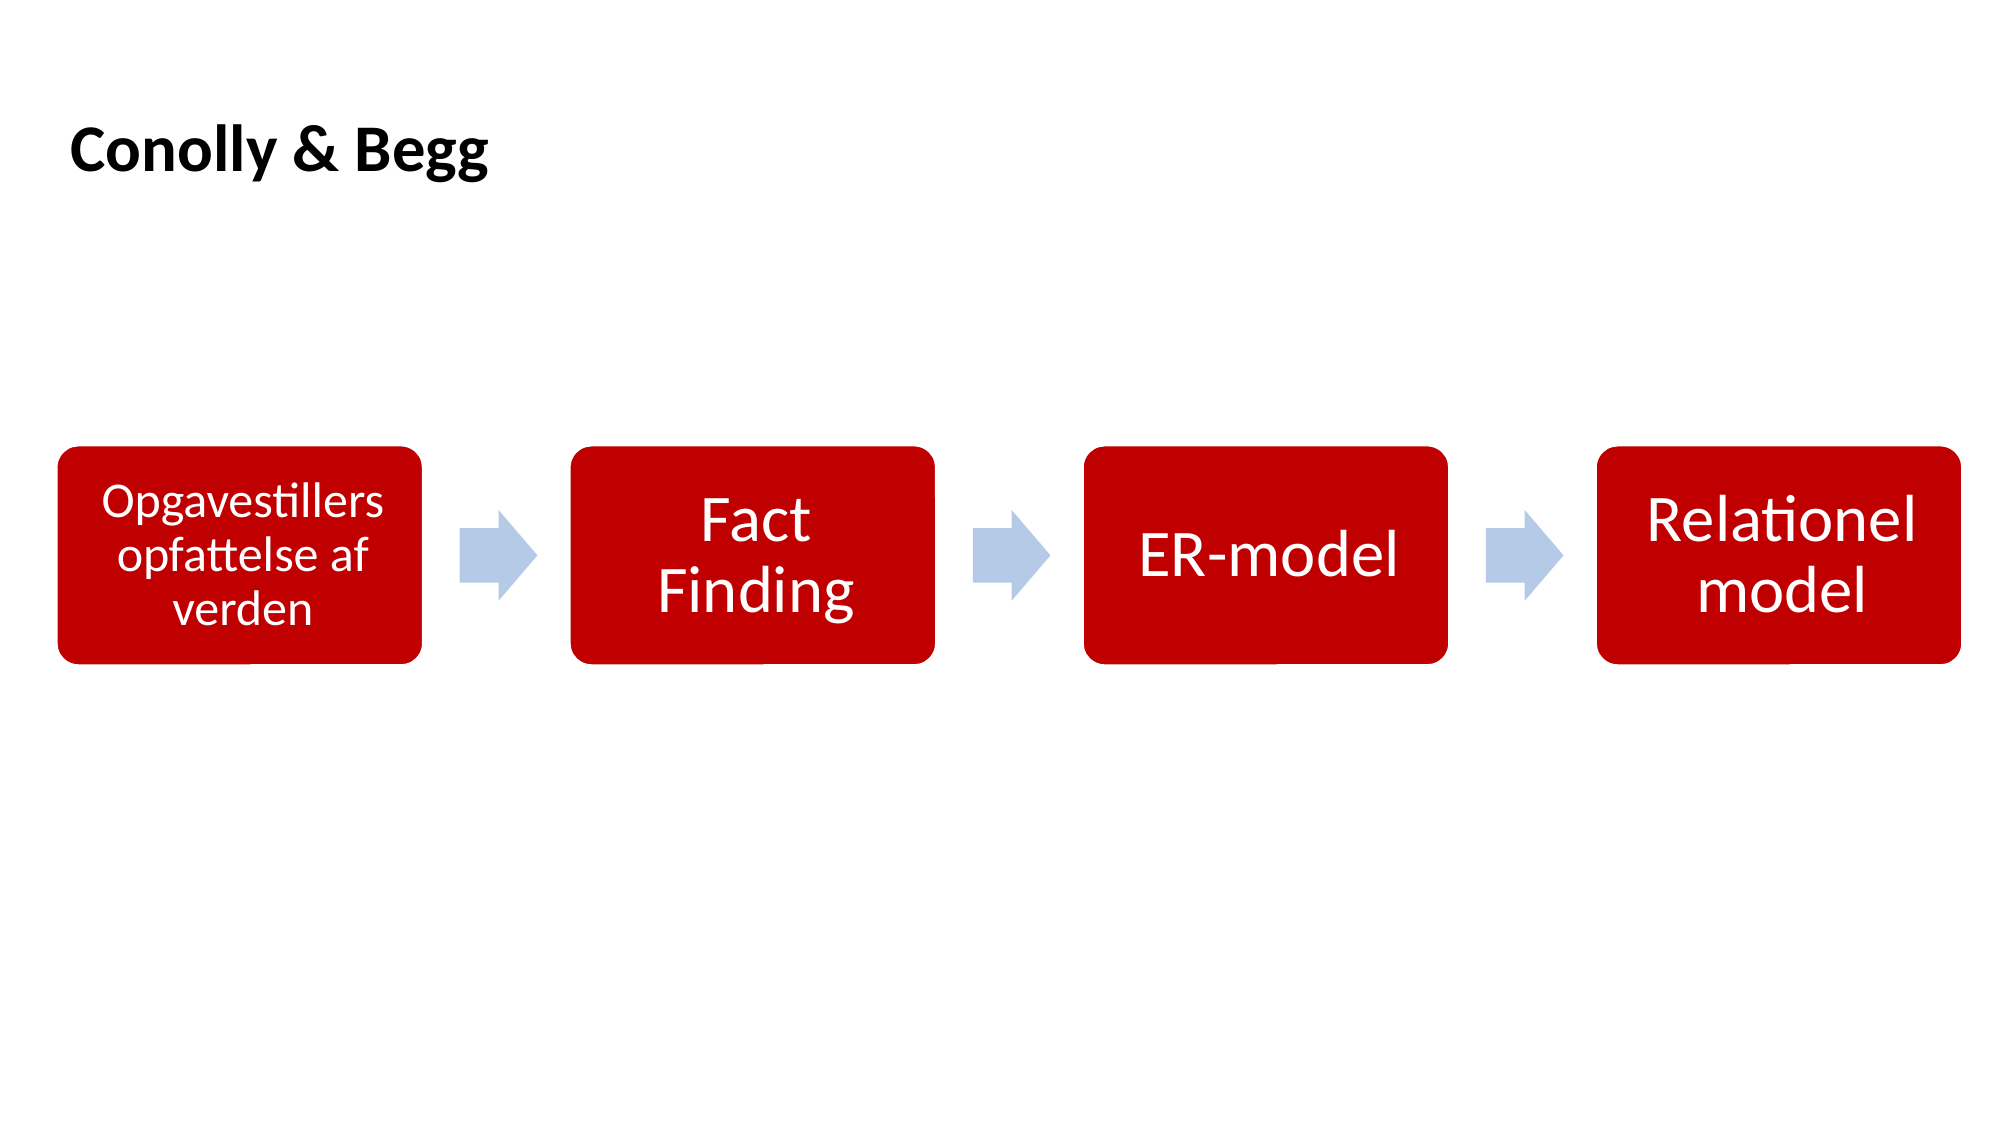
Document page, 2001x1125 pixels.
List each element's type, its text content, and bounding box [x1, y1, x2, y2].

text_box Conolly & Begg [55, 97, 635, 192]
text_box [55, 375, 1964, 735]
